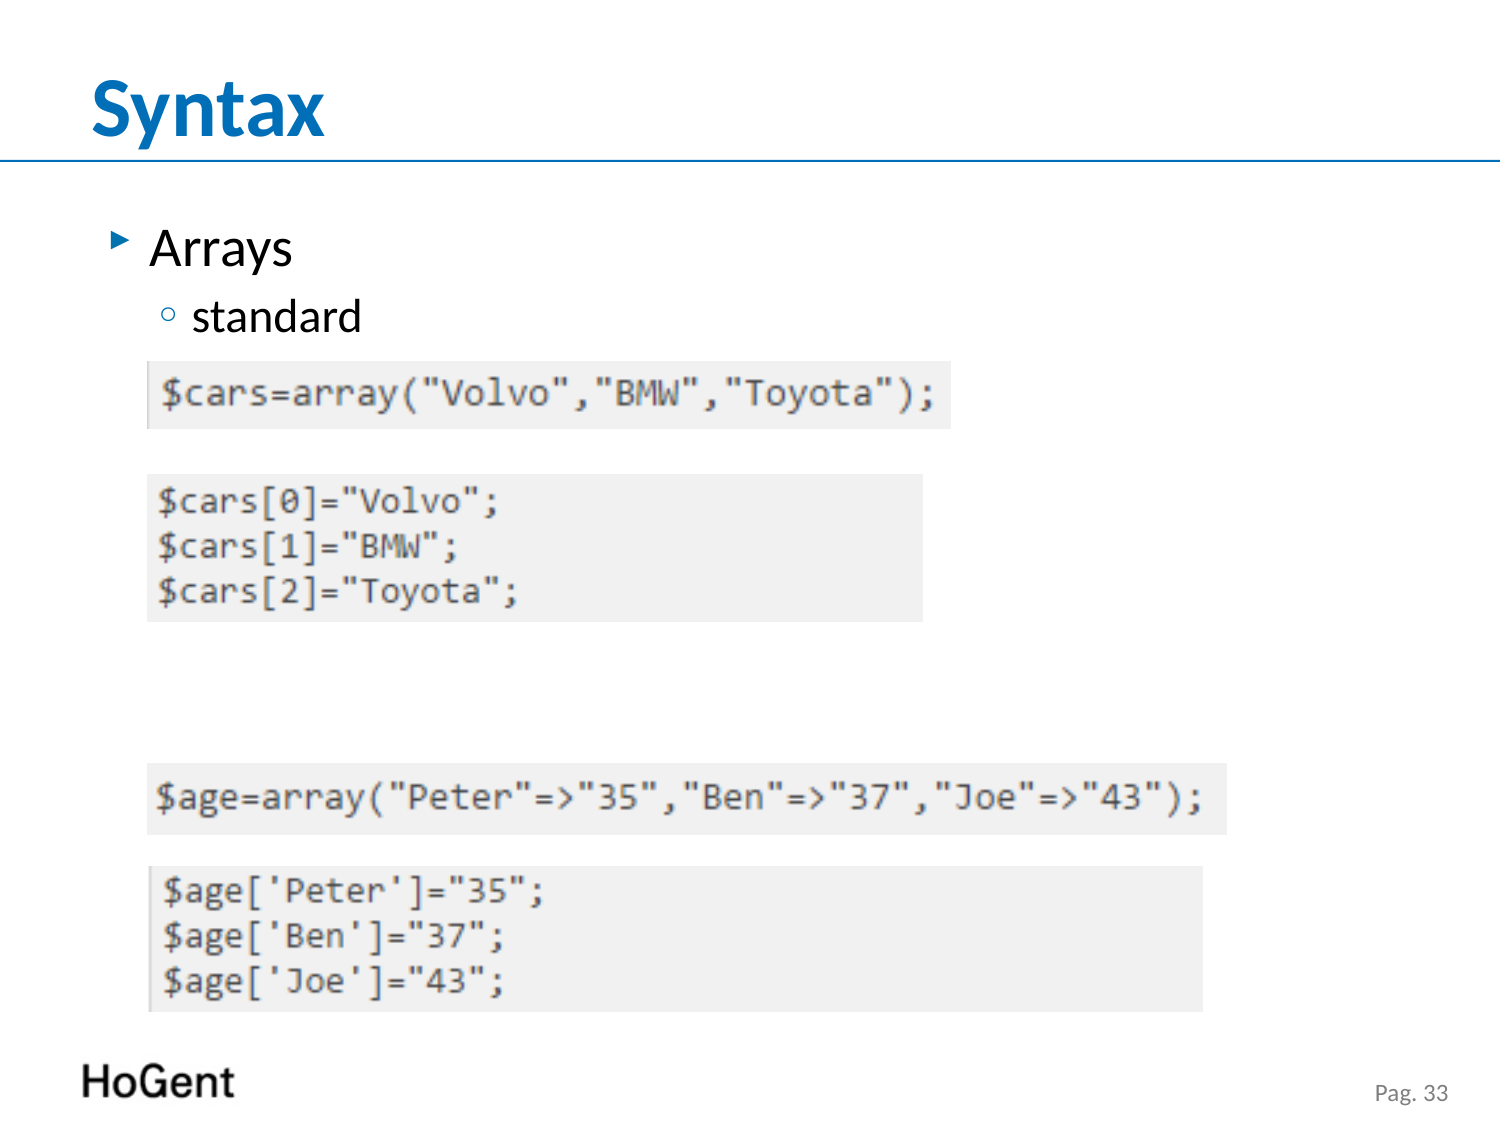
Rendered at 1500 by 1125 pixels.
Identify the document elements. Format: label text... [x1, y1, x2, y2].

list Arrays standard Associative [75, 203, 1424, 1035]
picture [147, 474, 923, 622]
slide_number Pag. 33 [1374, 1046, 1483, 1107]
picture [147, 361, 951, 430]
picture [147, 762, 1228, 835]
title Syntax [76, 20, 1421, 185]
picture [58, 1041, 254, 1118]
picture [147, 866, 1203, 1012]
